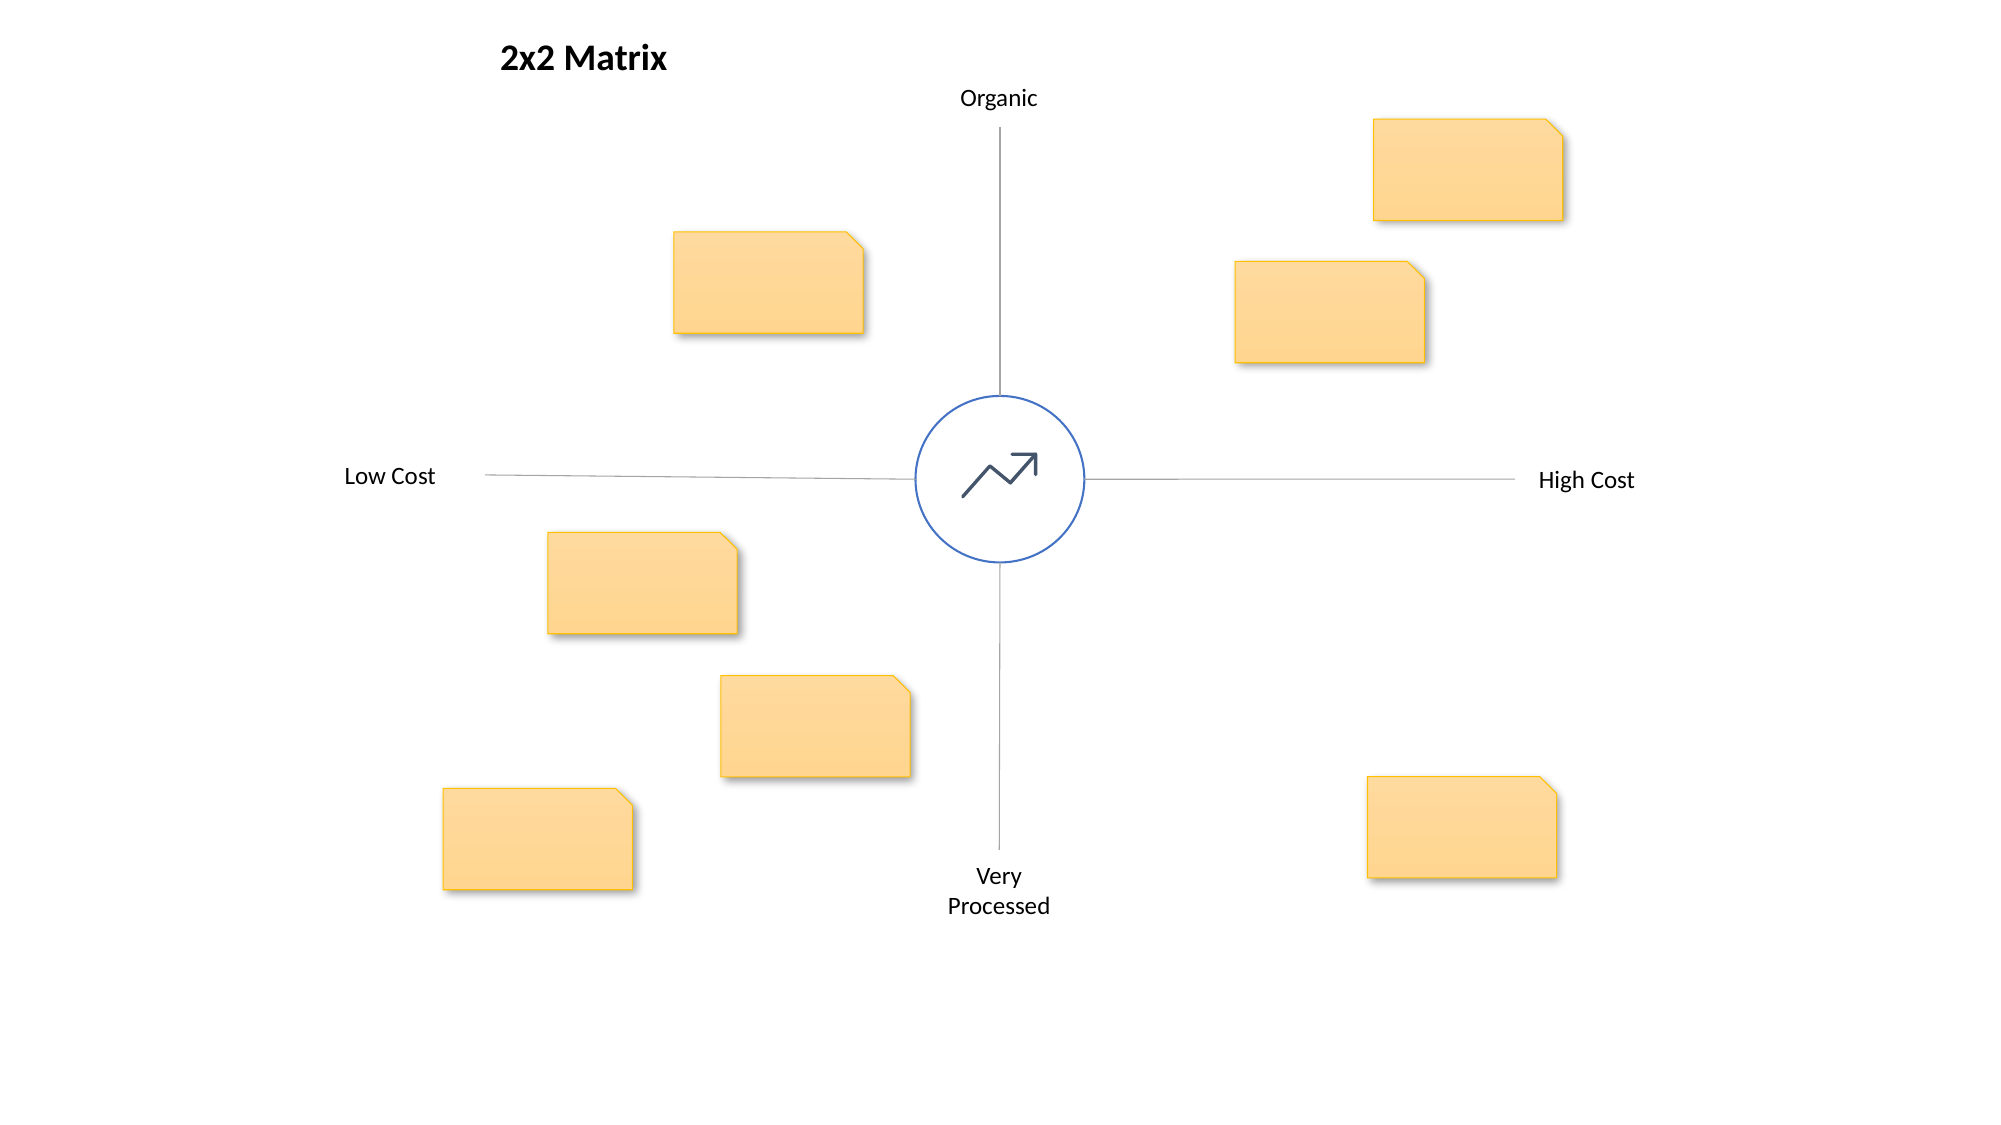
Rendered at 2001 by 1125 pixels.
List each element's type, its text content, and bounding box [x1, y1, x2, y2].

text_box Organic [927, 73, 1072, 119]
text_box [1234, 260, 1425, 364]
text_box [442, 787, 633, 891]
text_box [720, 675, 911, 778]
text_box [914, 394, 1086, 564]
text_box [960, 452, 1038, 499]
text_box [673, 231, 864, 334]
text_box [547, 531, 738, 635]
text_box 2x2 Matrix [485, 25, 1036, 85]
text_box Low Cost [318, 452, 463, 497]
text_box [1366, 776, 1558, 879]
text_box Very Processed [927, 851, 1072, 927]
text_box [485, 474, 916, 480]
text_box [1373, 118, 1564, 222]
text_box High Cost [1514, 456, 1660, 502]
